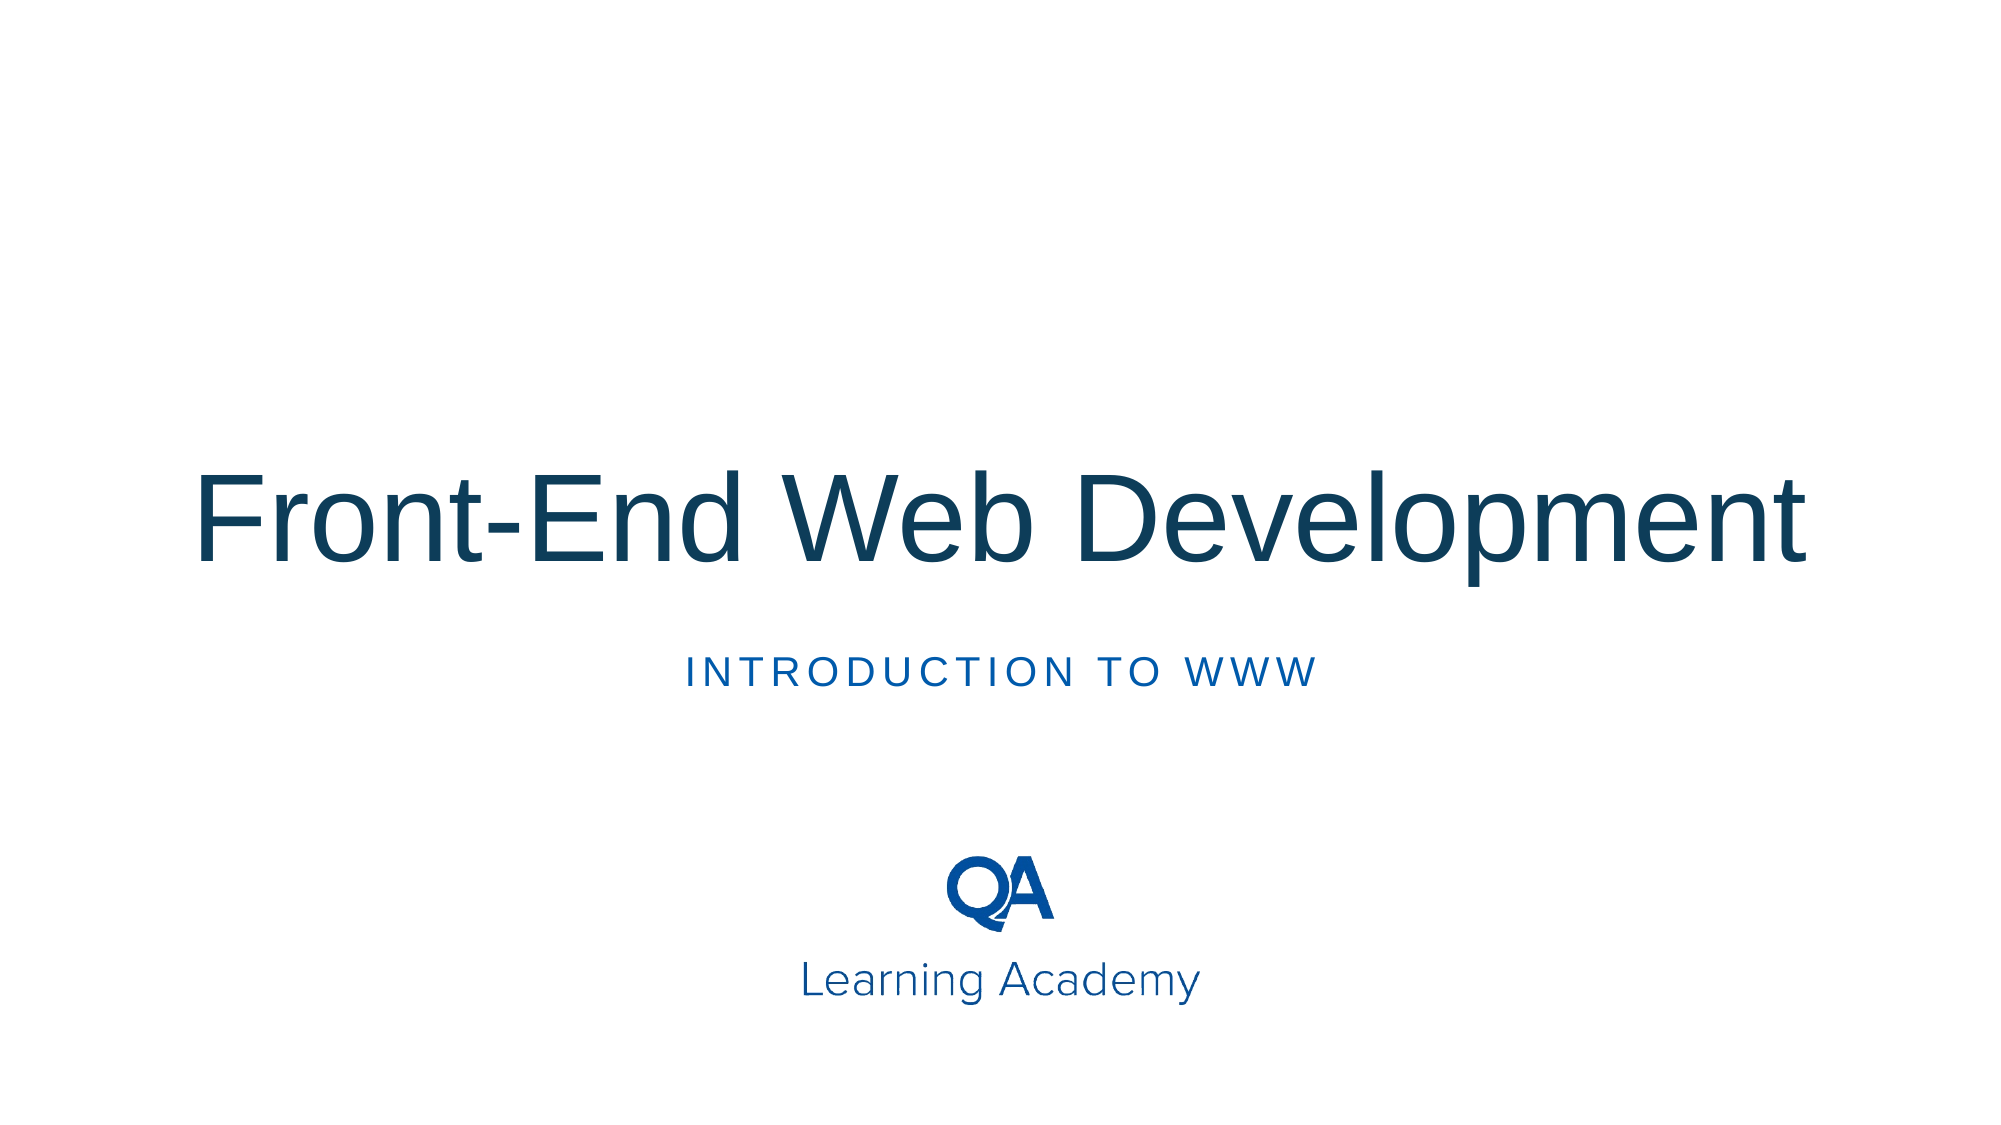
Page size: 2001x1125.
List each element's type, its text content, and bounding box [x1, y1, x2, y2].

title Front-End Web Development [150, 174, 1851, 594]
picture [775, 802, 1225, 1054]
subtitle Introduction to www [150, 637, 1851, 710]
